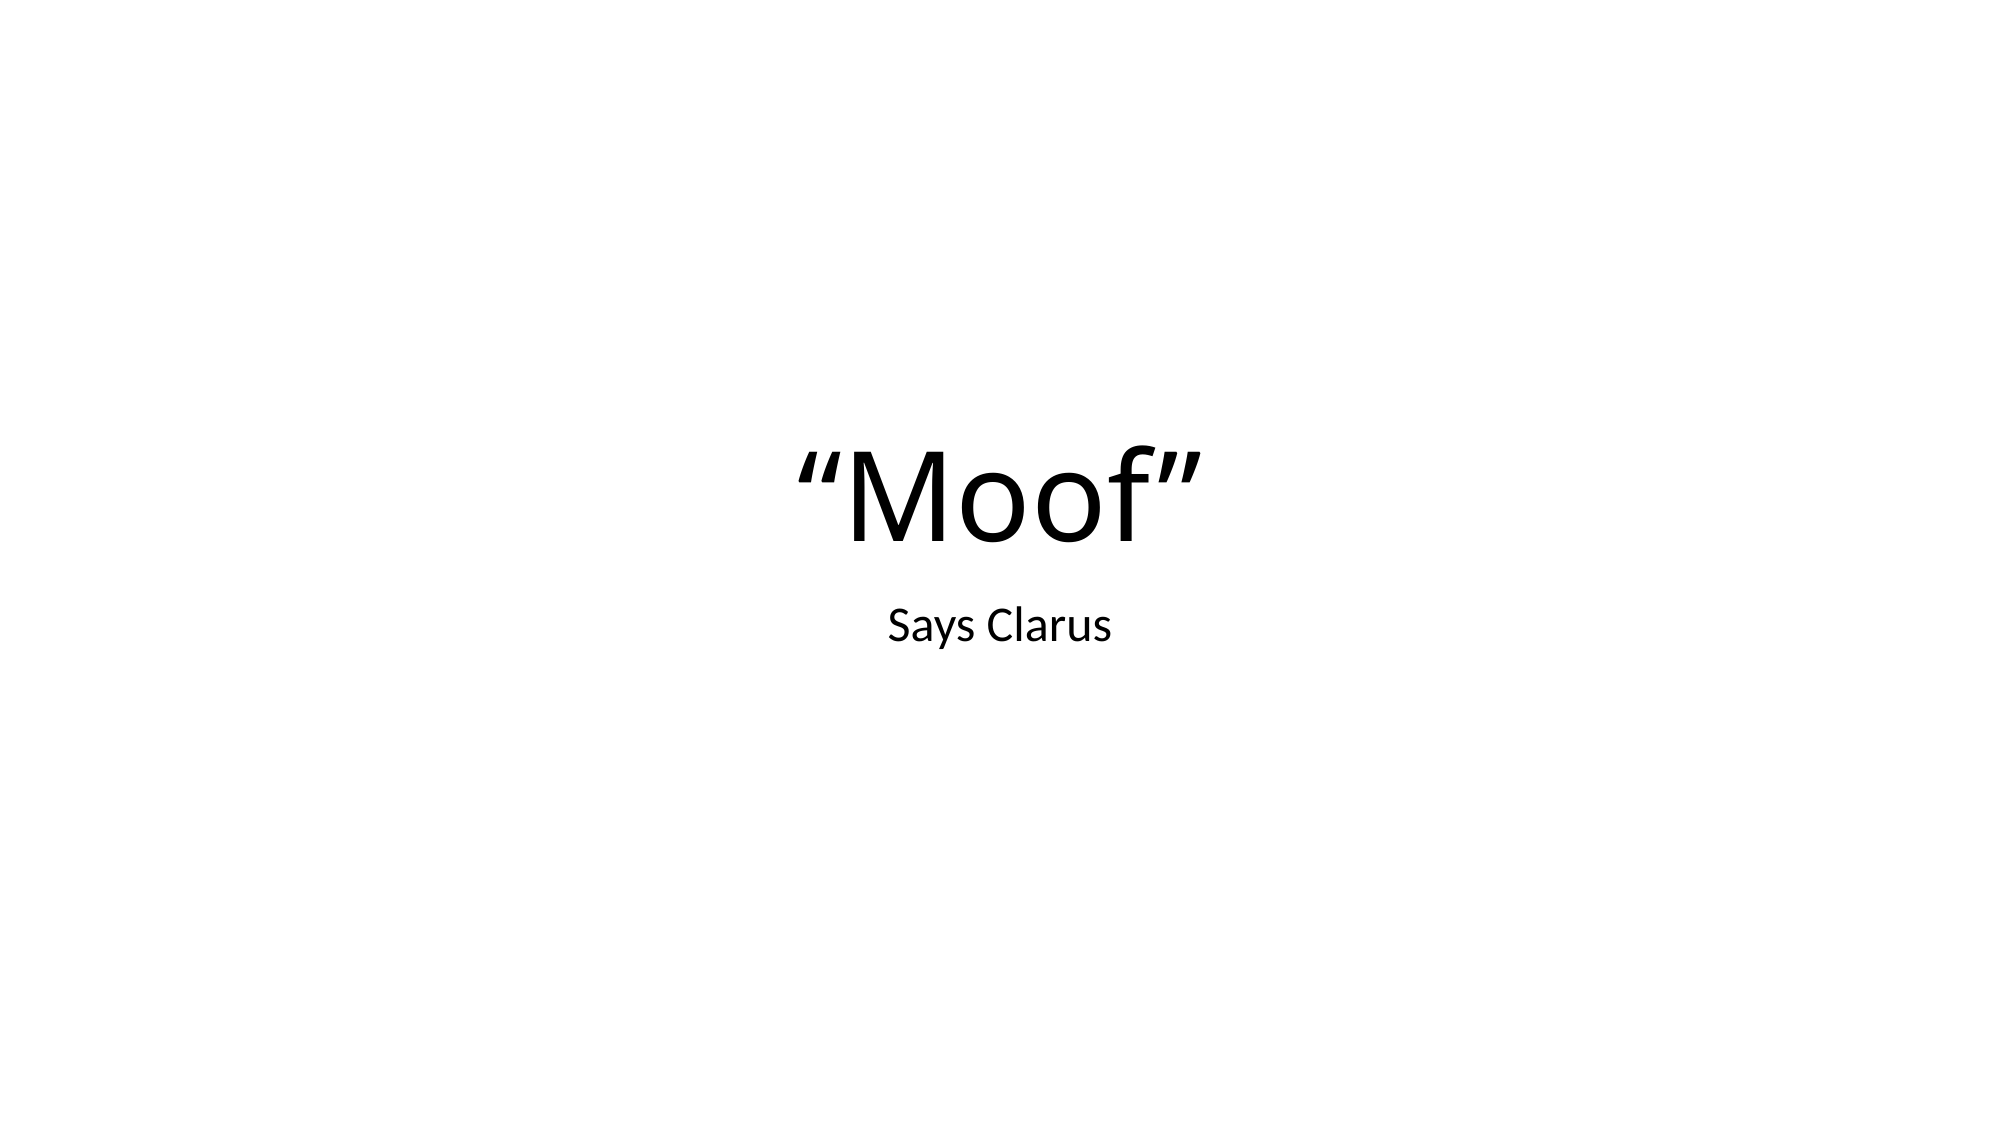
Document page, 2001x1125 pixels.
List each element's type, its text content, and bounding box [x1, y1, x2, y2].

title “Moof” [249, 184, 1750, 576]
subtitle Says Clarus [249, 590, 1750, 863]
